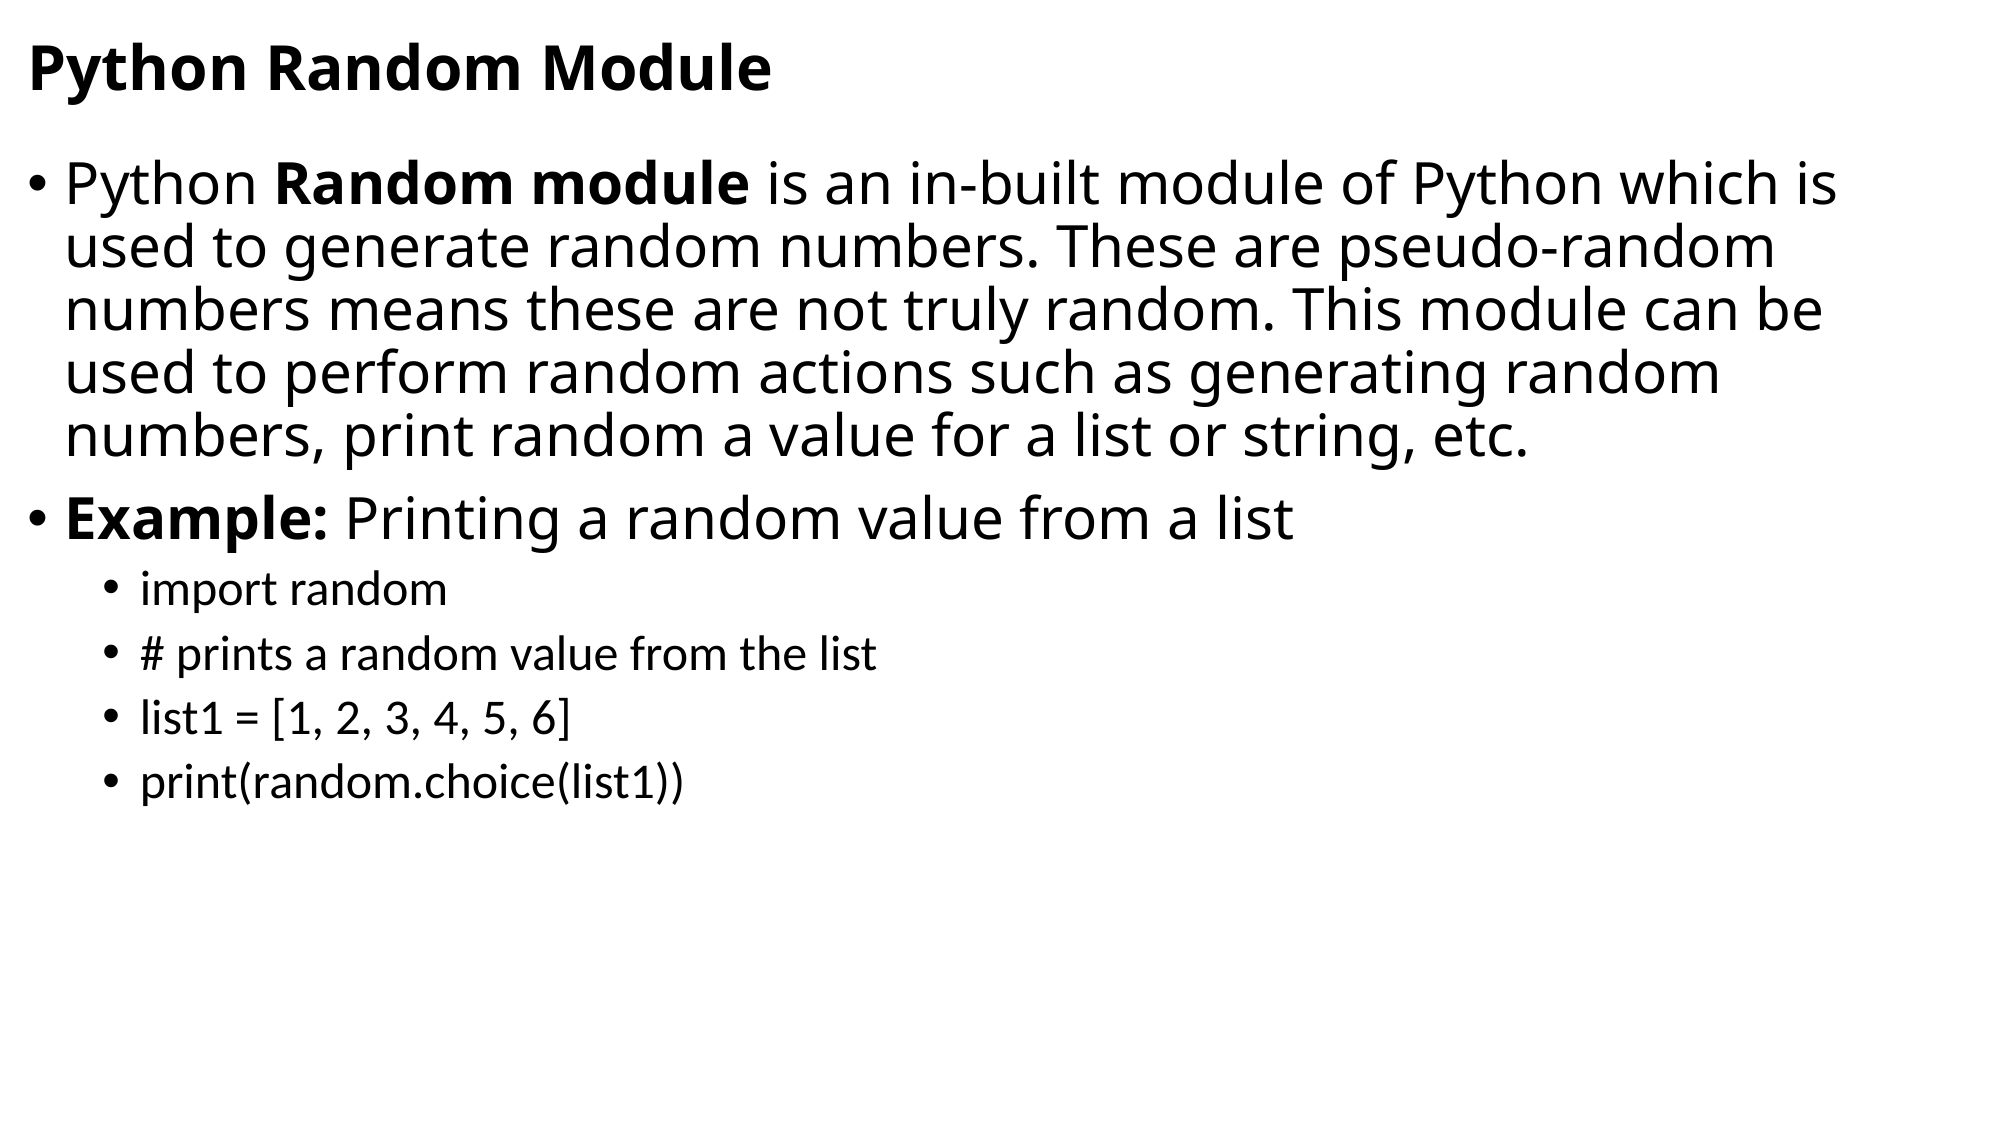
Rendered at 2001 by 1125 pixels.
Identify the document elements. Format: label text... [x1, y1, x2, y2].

title Python Random Module [12, 29, 1961, 112]
list Python Random module is an in-built module of Python which is used to generate random numbers. These are pseudo-random numbers means these are not truly random. This module can be used to perform random actions such as generating random numbers, print random a value for a list or string, etc. Example: Printing a random value from a list import random # prints a random value from the list list1 = [1, 2, 3, 4, 5, 6] print(random.choice(list1)) [12, 146, 1961, 1096]
